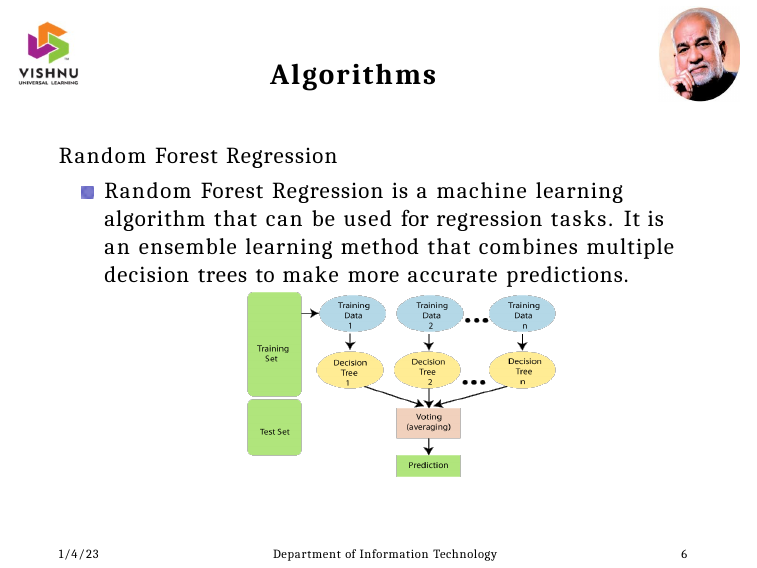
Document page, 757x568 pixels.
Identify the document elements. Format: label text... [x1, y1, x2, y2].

text_box Random Forest Regression Random Forest Regression is a machine learning algorithm that can be used for regression tasks. It is an ensemble learning method that combines multiple decision trees to make more accurate predictions. [56, 132, 699, 287]
title Algorithms [268, 52, 444, 132]
picture [245, 290, 558, 478]
footer Department of Information Technology [271, 544, 512, 568]
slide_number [56, 544, 107, 568]
picture [18, 21, 79, 85]
picture [81, 186, 94, 199]
picture [658, 6, 740, 102]
slide_number 6 [675, 544, 704, 568]
